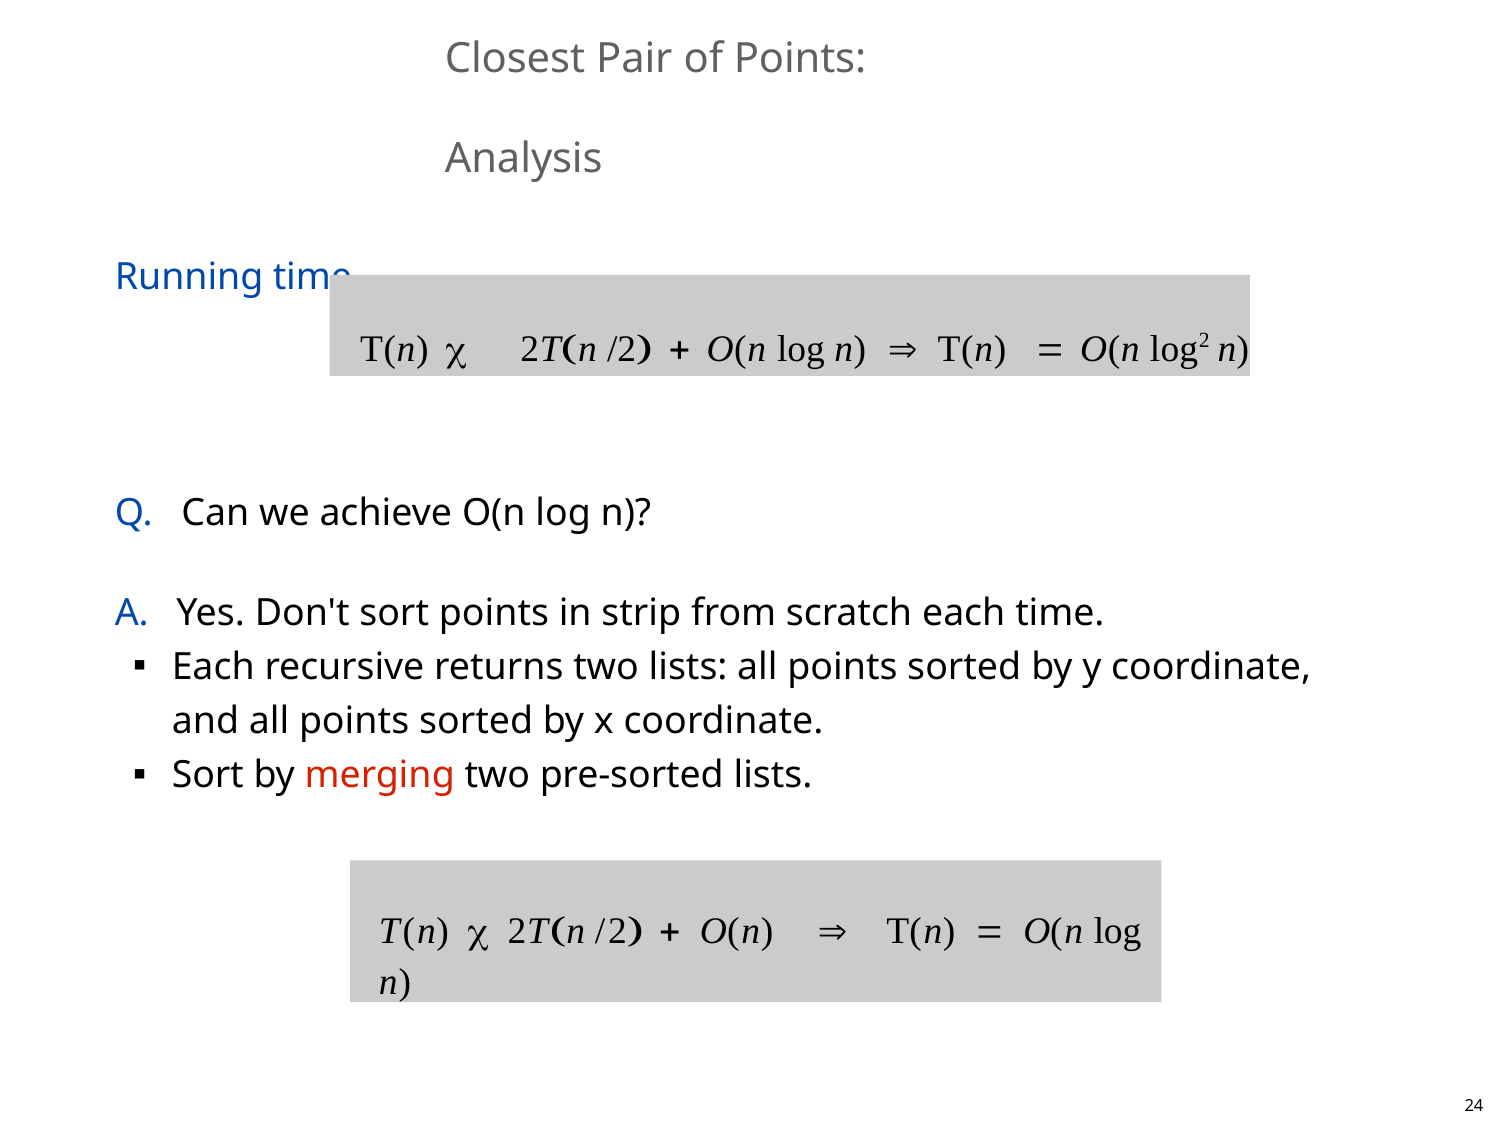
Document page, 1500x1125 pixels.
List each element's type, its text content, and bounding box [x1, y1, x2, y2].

text_box Closest Pair of Points: Analysis Running time. [112, 28, 1057, 297]
text_box 24 [1458, 1091, 1492, 1119]
text_box Q. Can we achieve O(n log n)? A. Yes. Don't sort points in strip from scratch each time. Each recursive returns two lists: all points sorted by y coordinate, and all points sorted by x coordinate. Sort by merging two pre-sorted lists. [112, 485, 1335, 796]
text_box T(n)  2Tn /2  O(n log n)  T(n)  O(n log2 n) [329, 274, 1250, 376]
text_box T(n)  2Tn /2  O(n)  T(n)  O(n log n) [349, 860, 1162, 1003]
